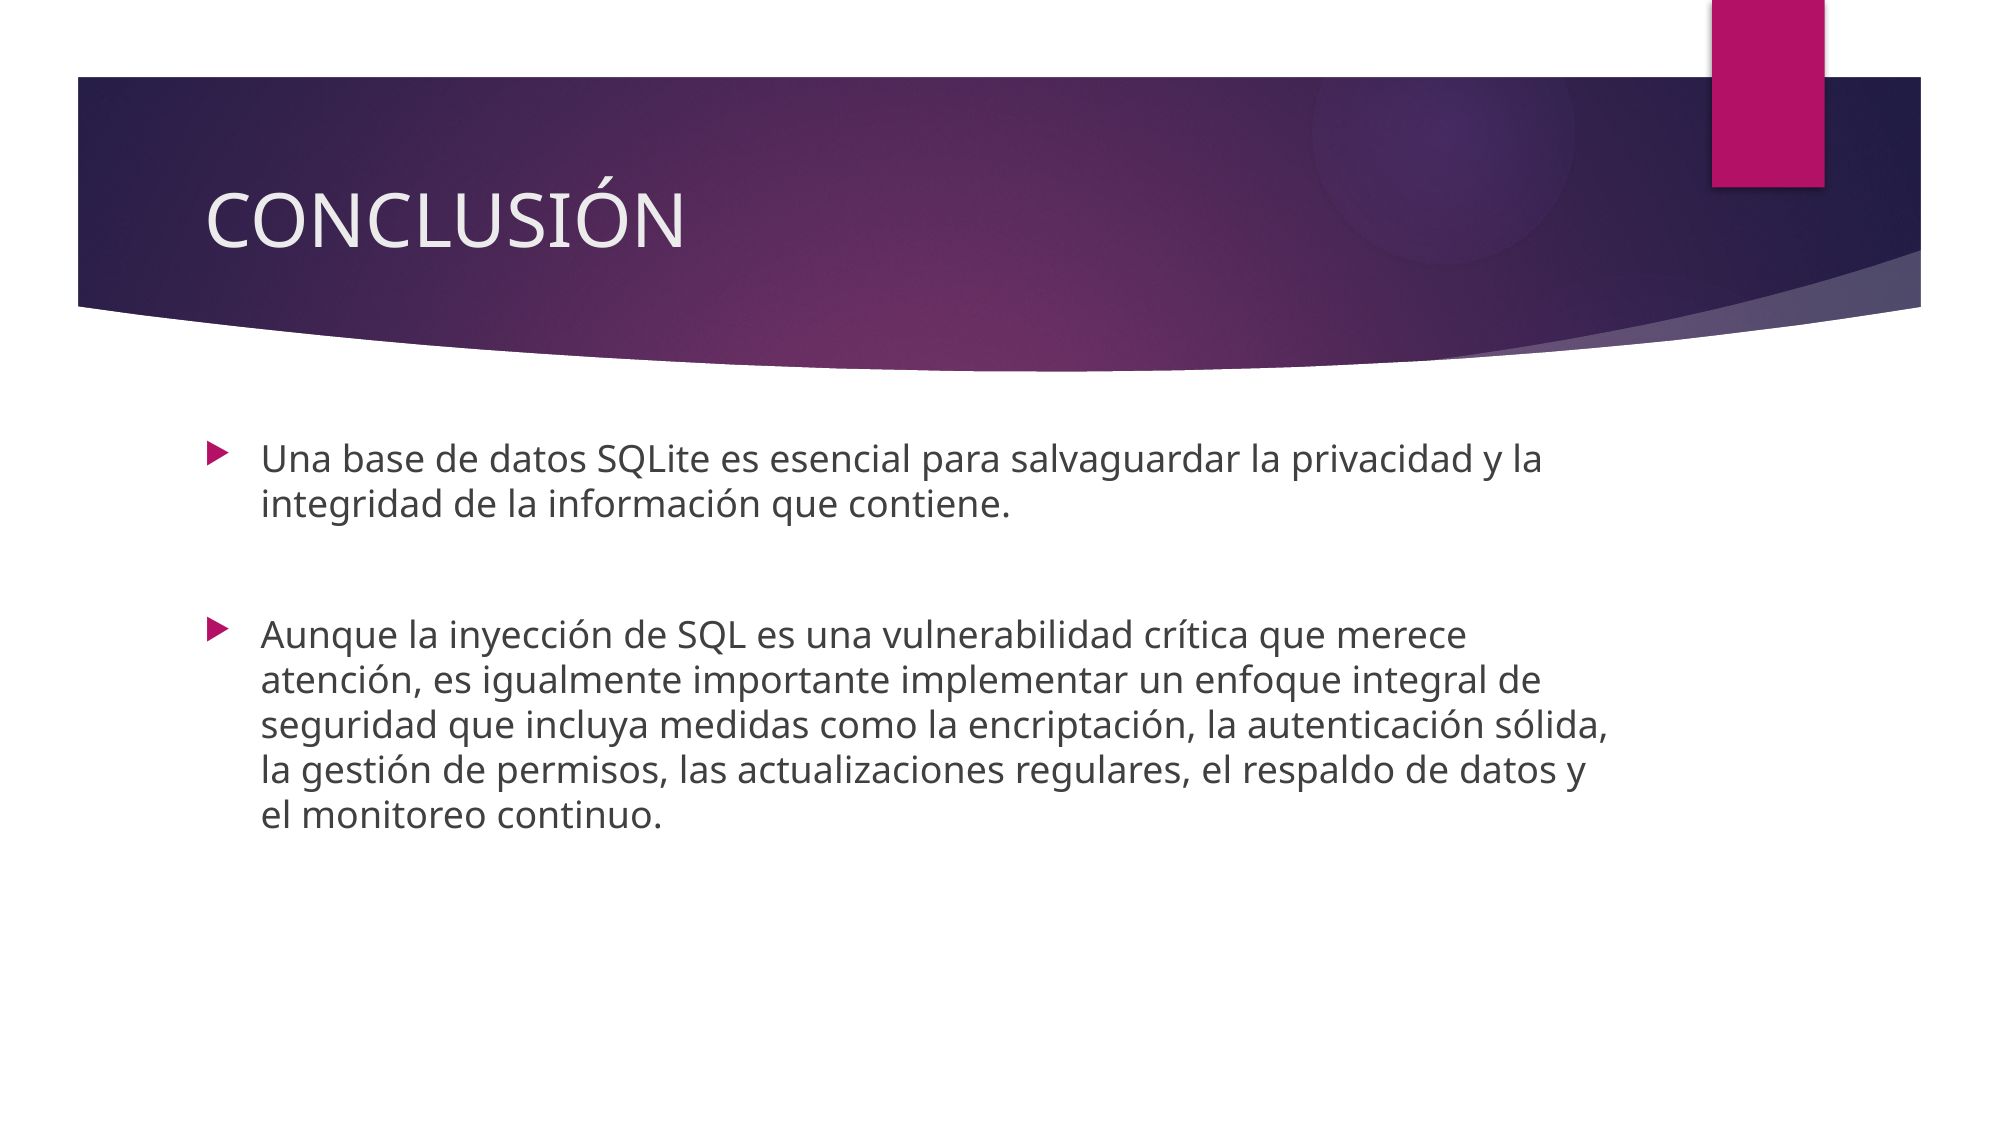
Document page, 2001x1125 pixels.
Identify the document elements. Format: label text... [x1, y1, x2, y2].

list Una base de datos SQLite es esencial para salvaguardar la privacidad y la integridad de la información que contiene. Aunque la inyección de SQL es una vulnerabilidad crítica que merece atención, es igualmente importante implementar un enfoque integral de seguridad que incluya medidas como la encriptación, la autenticación sólida, la gestión de permisos, las actualizaciones regulares, el respaldo de datos y el monitoreo continuo. [189, 427, 1638, 988]
title CONCLUSIÓN [189, 159, 1627, 276]
